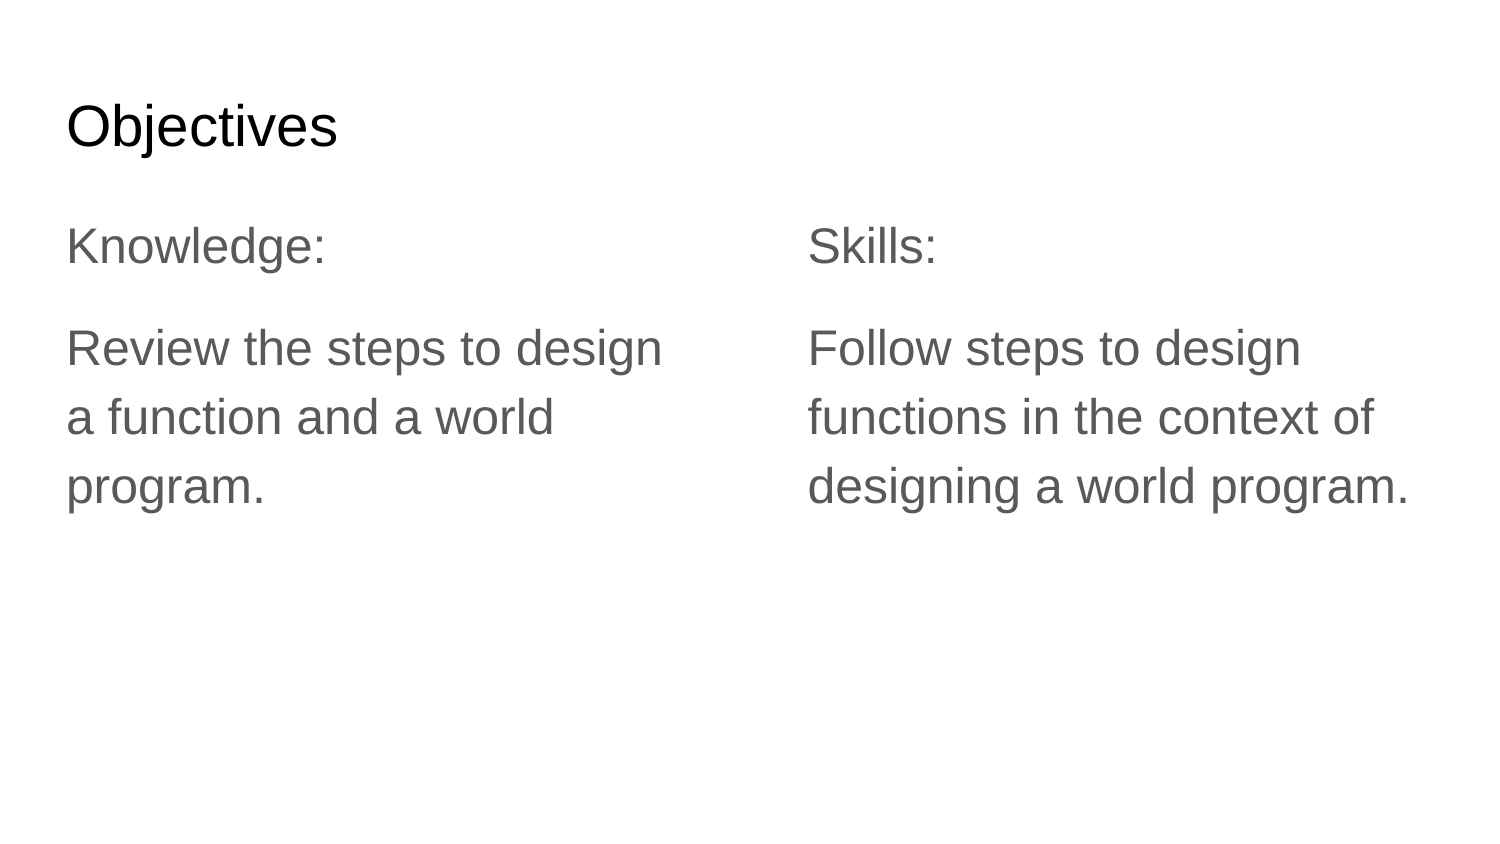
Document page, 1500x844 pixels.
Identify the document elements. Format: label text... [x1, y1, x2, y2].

list Knowledge: Review the steps to design a function and a world program. [51, 189, 708, 750]
list Skills: Follow steps to design functions in the context of designing a world program. [792, 189, 1449, 750]
title Objectives [51, 72, 1449, 167]
